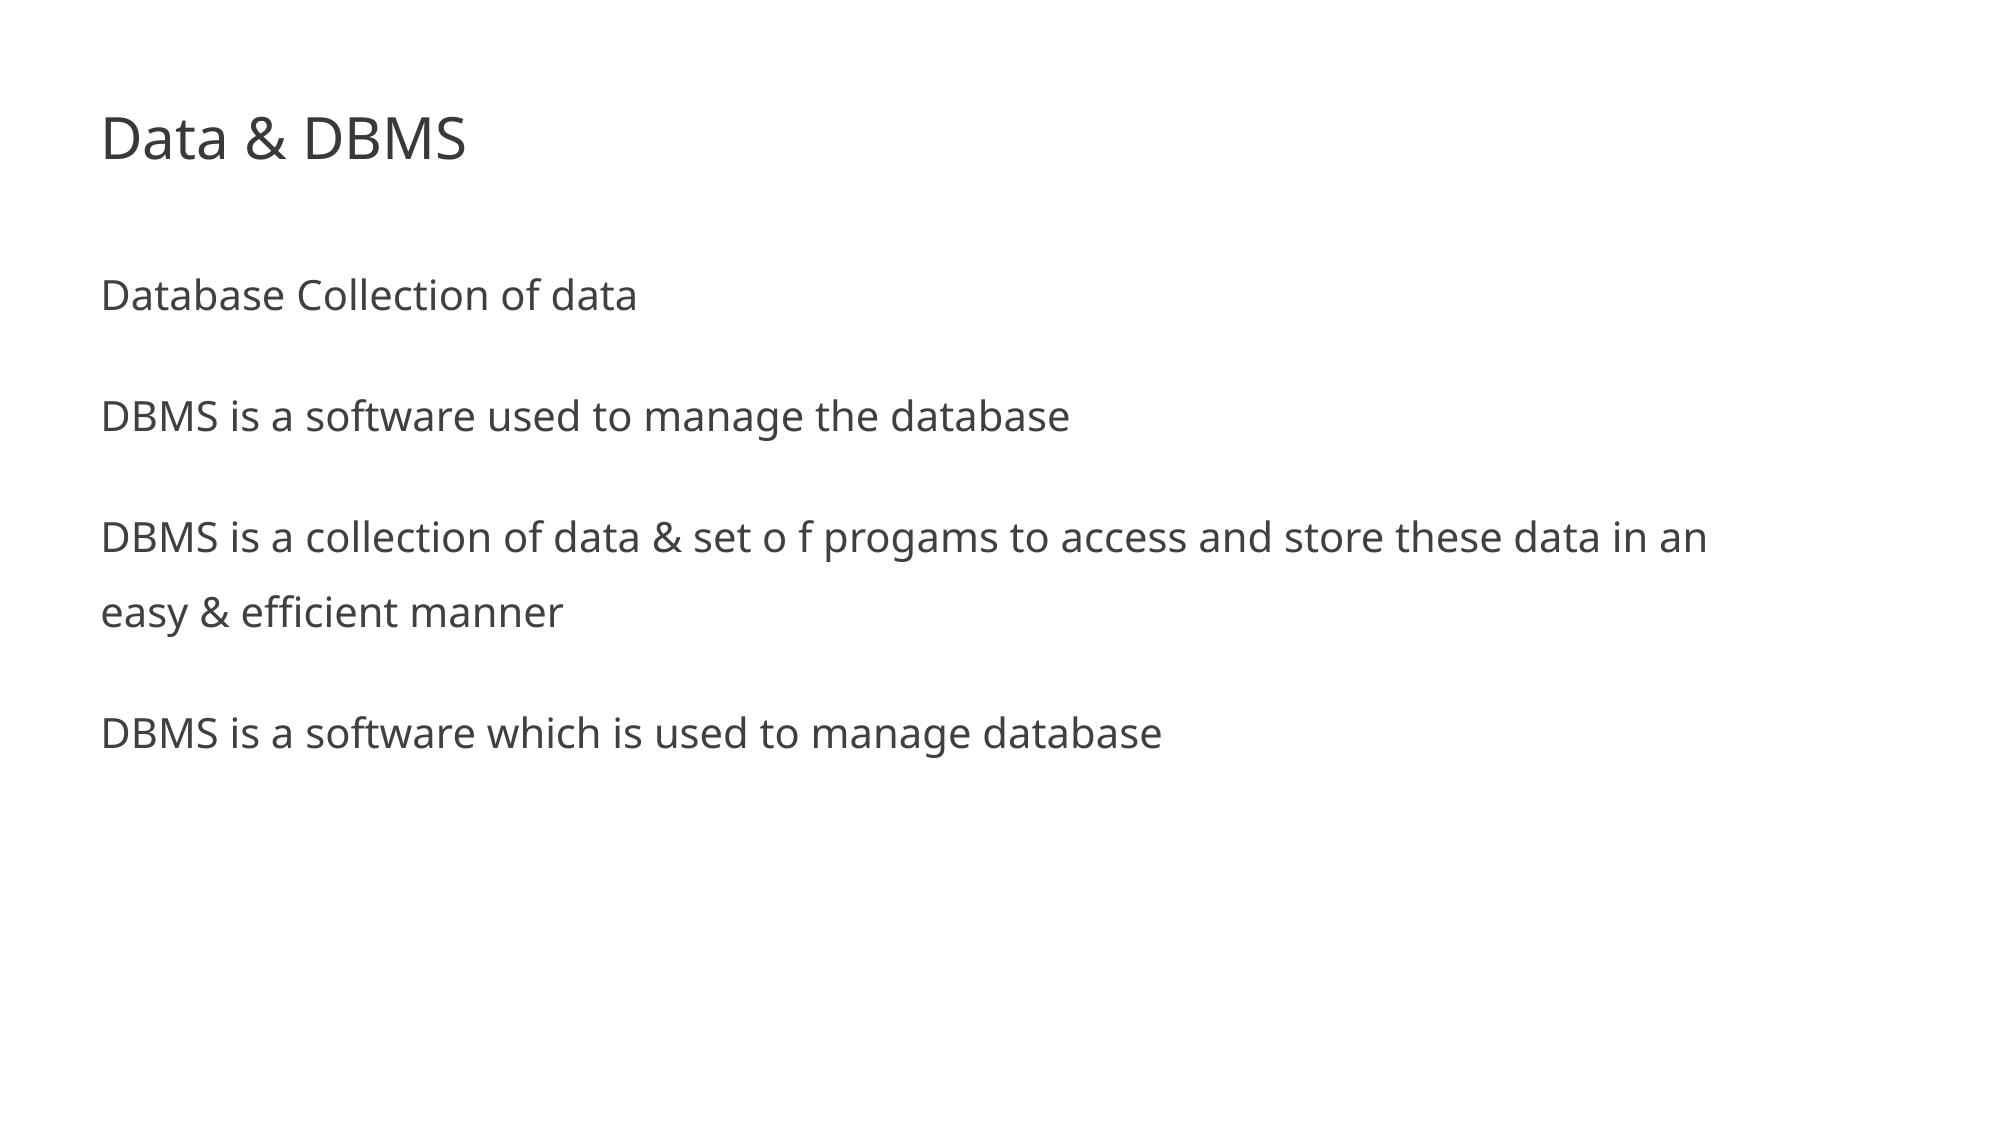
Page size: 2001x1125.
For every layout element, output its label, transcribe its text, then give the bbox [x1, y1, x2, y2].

title Data & DBMS [85, 73, 1214, 179]
list Database Collection of data DBMS is a software used to manage the database DBMS is a collection of data & set o f progams to access and store these data in an easy & efficient manner DBMS is a software which is used to manage database [85, 236, 1811, 889]
